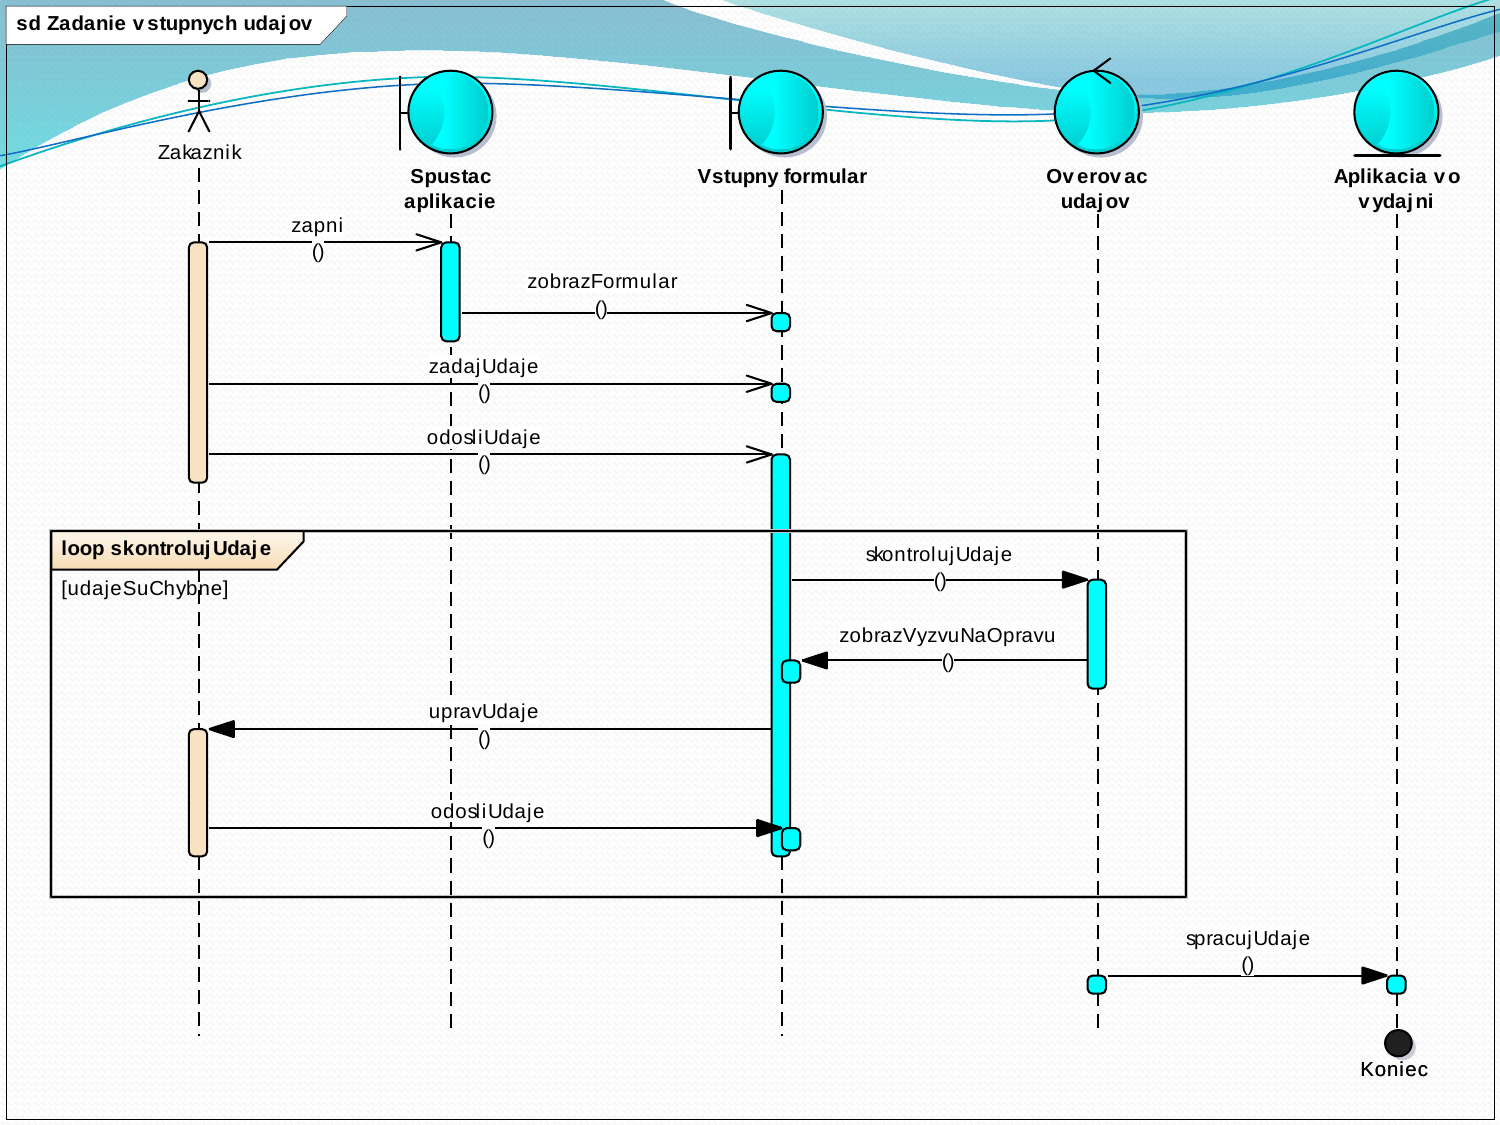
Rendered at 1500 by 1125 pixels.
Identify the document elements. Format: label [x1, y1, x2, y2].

list [0, 0, 1500, 1125]
